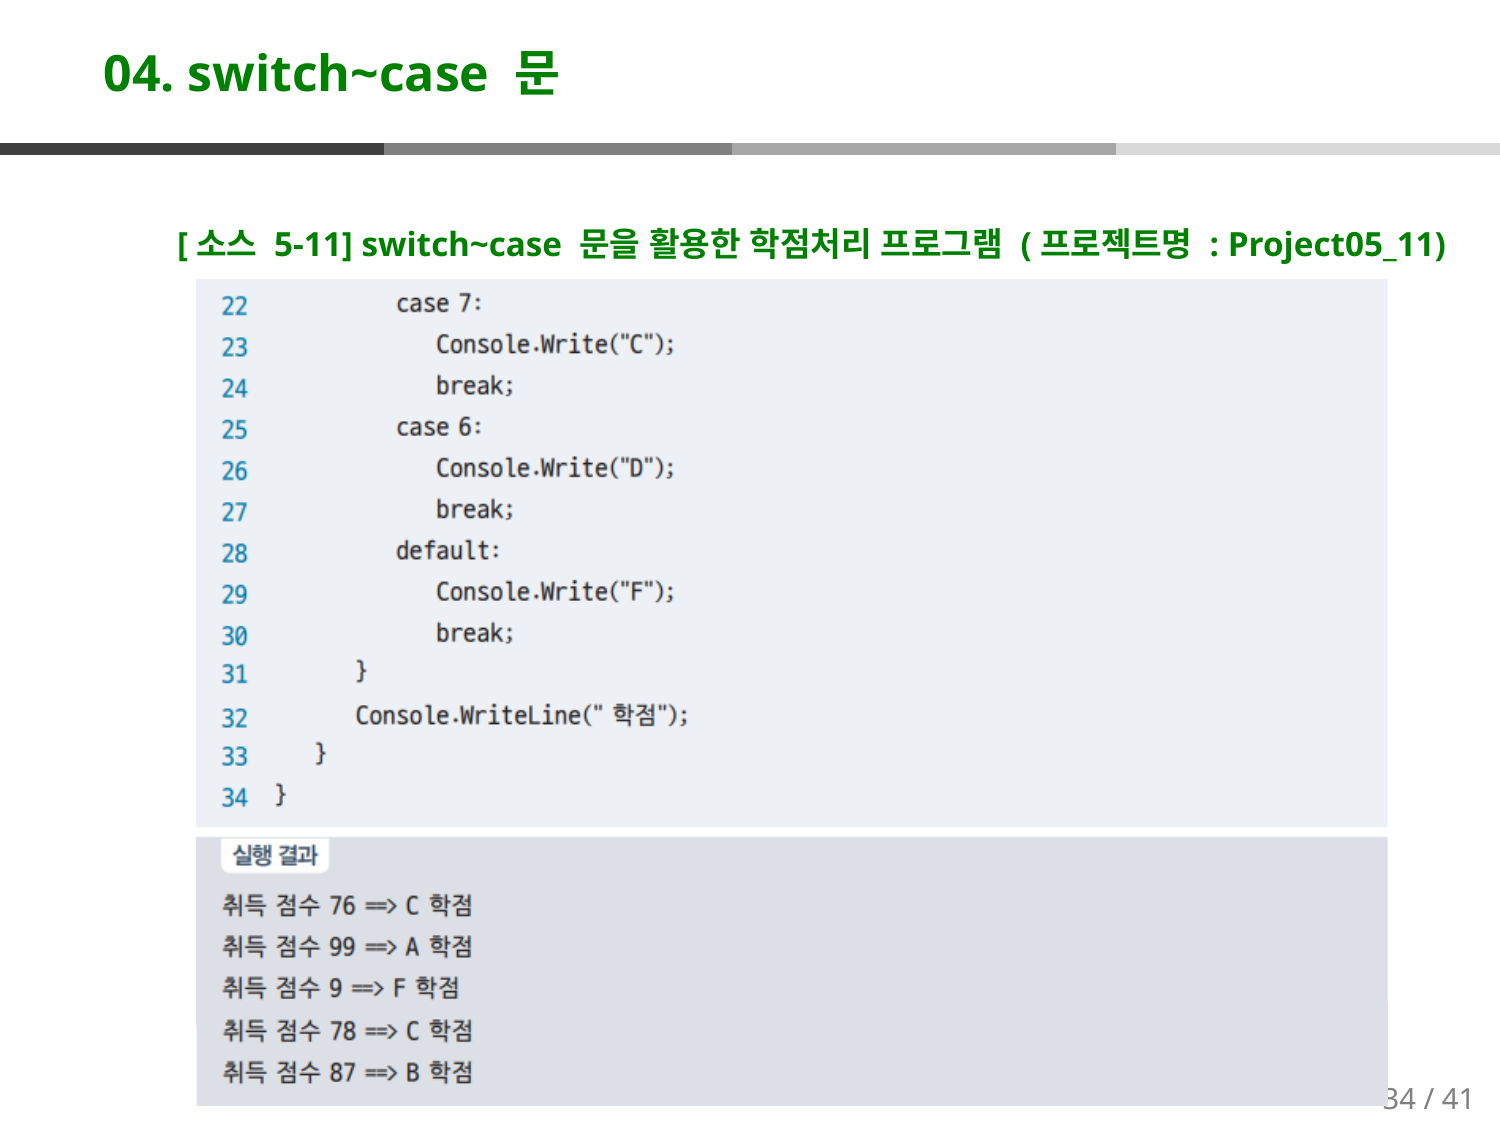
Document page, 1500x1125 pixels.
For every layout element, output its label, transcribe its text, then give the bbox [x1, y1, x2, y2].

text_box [196, 279, 1388, 1106]
list [소스 5-11] switch~case 문을 활용한 학점처리 프로그램 (프로젝트명 : Project05_11) [88, 196, 1483, 1125]
title 04. switch~case 문 [88, 30, 1400, 121]
